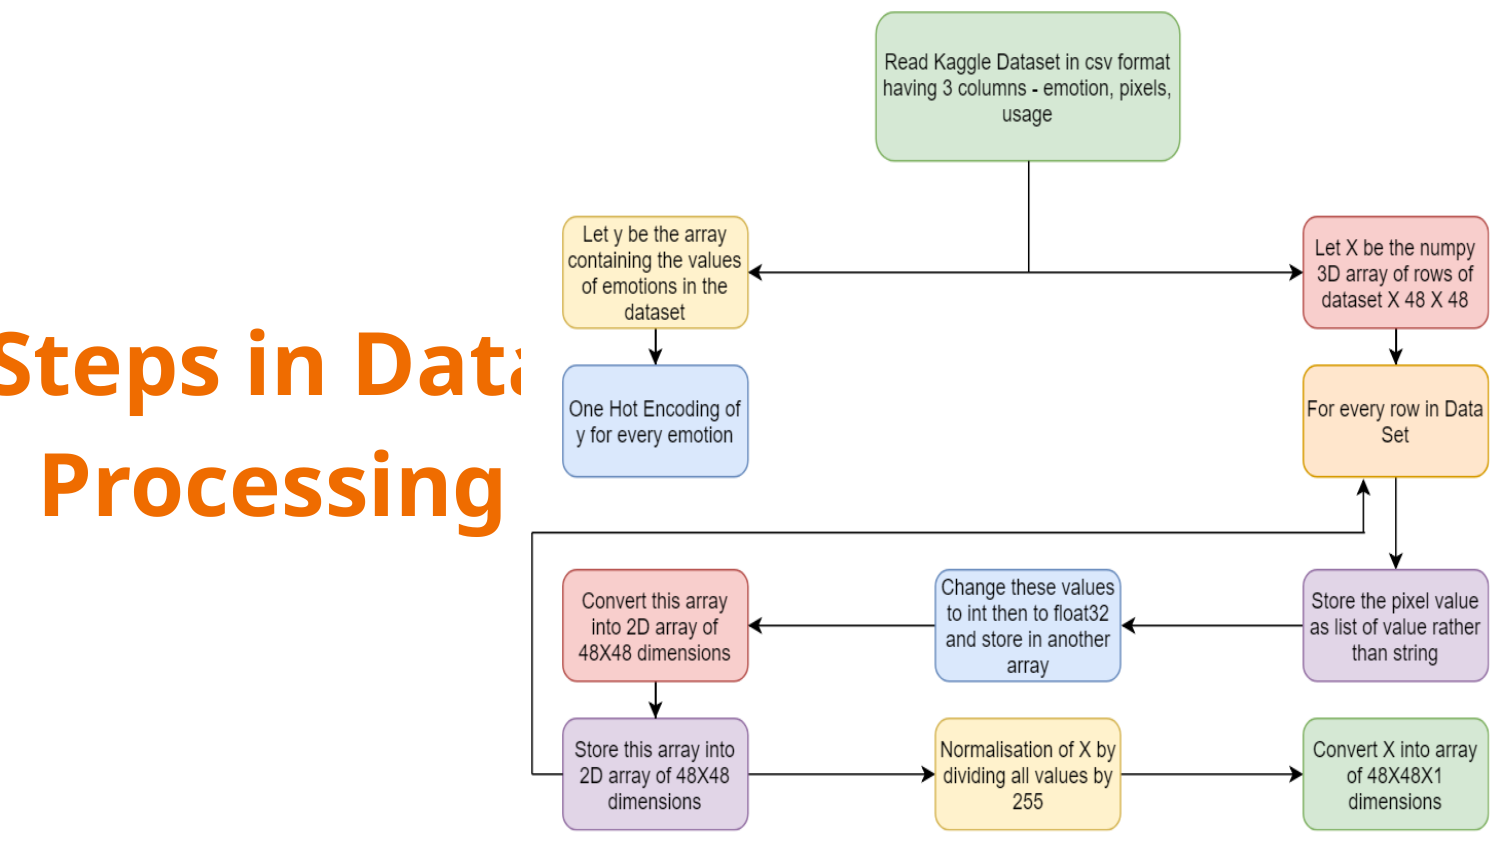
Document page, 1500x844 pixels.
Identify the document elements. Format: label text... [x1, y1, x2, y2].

picture [520, 0, 1500, 844]
title Steps in Data Processing [0, 274, 515, 550]
